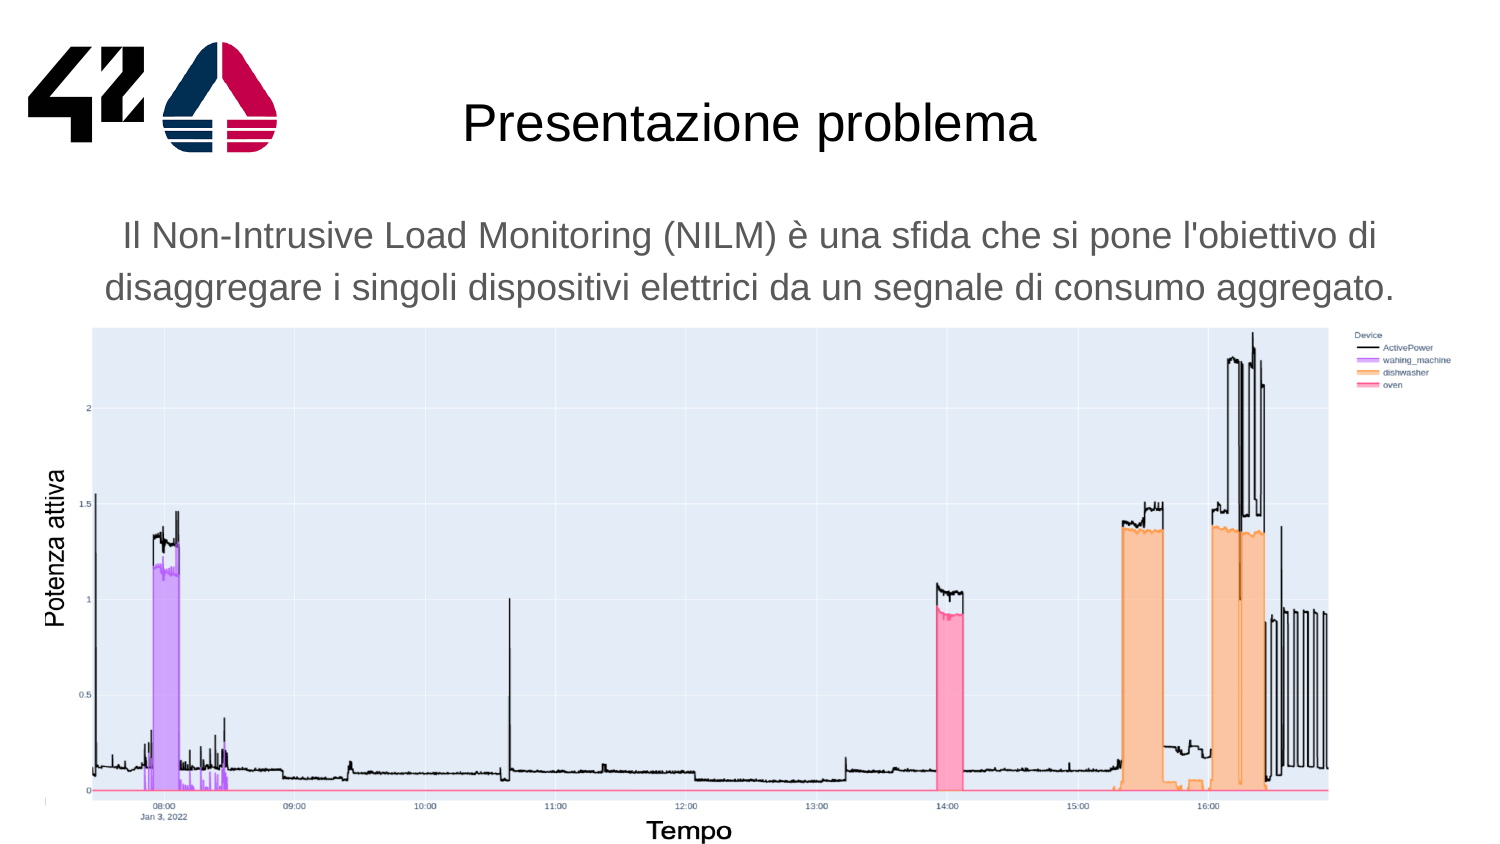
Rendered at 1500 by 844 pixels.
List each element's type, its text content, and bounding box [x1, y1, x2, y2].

list Il Non-Intrusive Load Monitoring (NILM) è una sfida che si pone l'obiettivo di disaggregare i singoli dispositivi elettrici da un segnale di consumo aggregato. [51, 189, 1449, 312]
picture [158, 24, 282, 171]
picture [45, 314, 1455, 844]
title Presentazione problema [287, 72, 1449, 167]
picture [24, 24, 148, 170]
